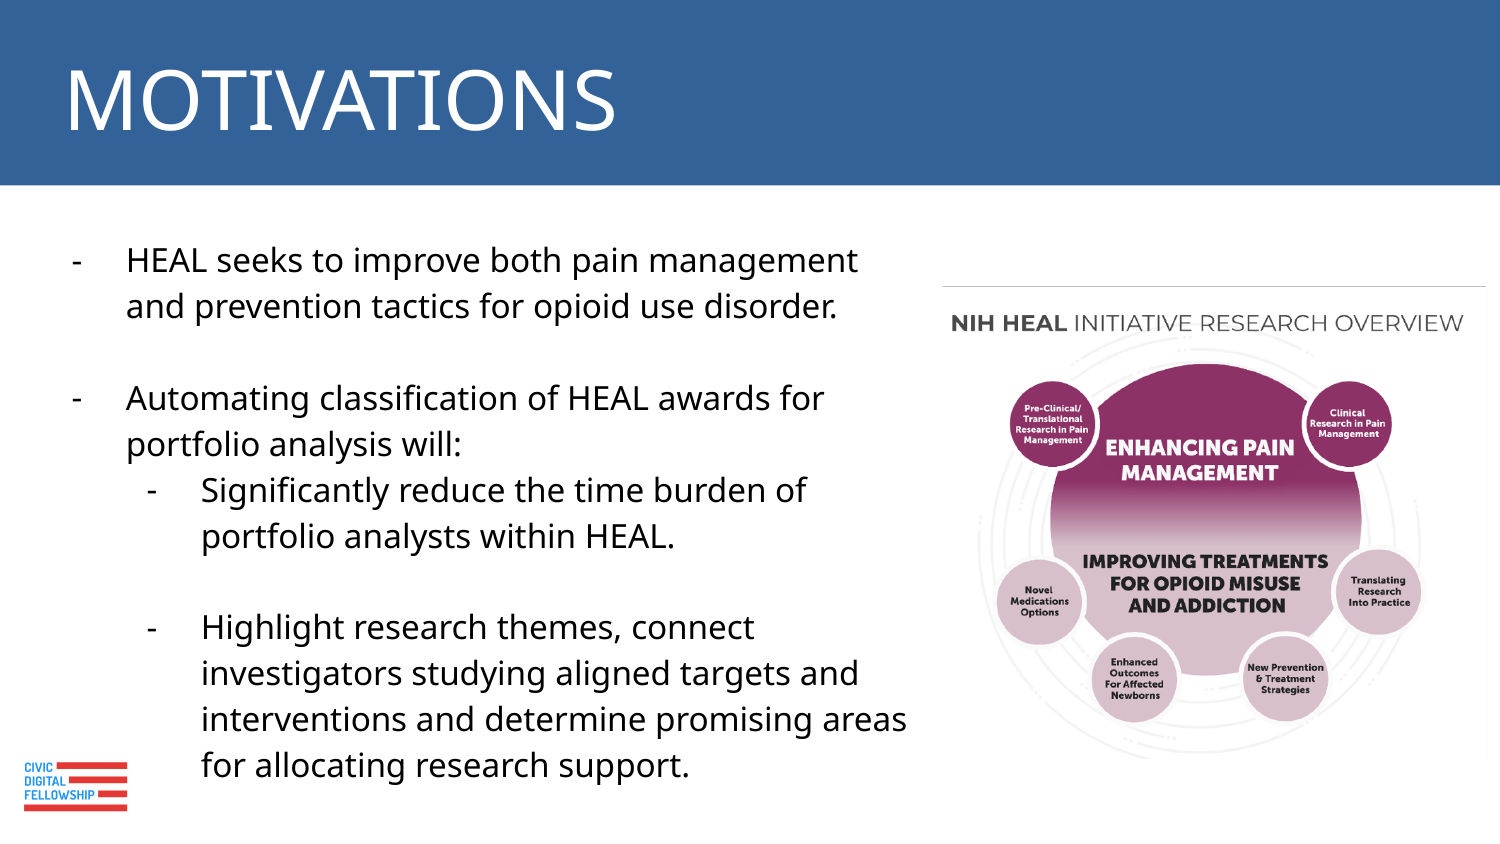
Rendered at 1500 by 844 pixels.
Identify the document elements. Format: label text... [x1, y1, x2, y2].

picture [20, 758, 132, 817]
text_box HEAL seeks to improve both pain management and prevention tactics for opioid use disorder. Automating classification of HEAL awards for portfolio analysis will: Significantly reduce the time burden of portfolio analysts within HEAL. Highlight research themes, connect investigators studying aligned targets and interventions and determine promising areas for allocating research support. [35, 218, 943, 787]
picture [942, 283, 1489, 759]
text_box MOTIVATIONS [48, 9, 1148, 186]
text_box [0, 0, 1500, 186]
